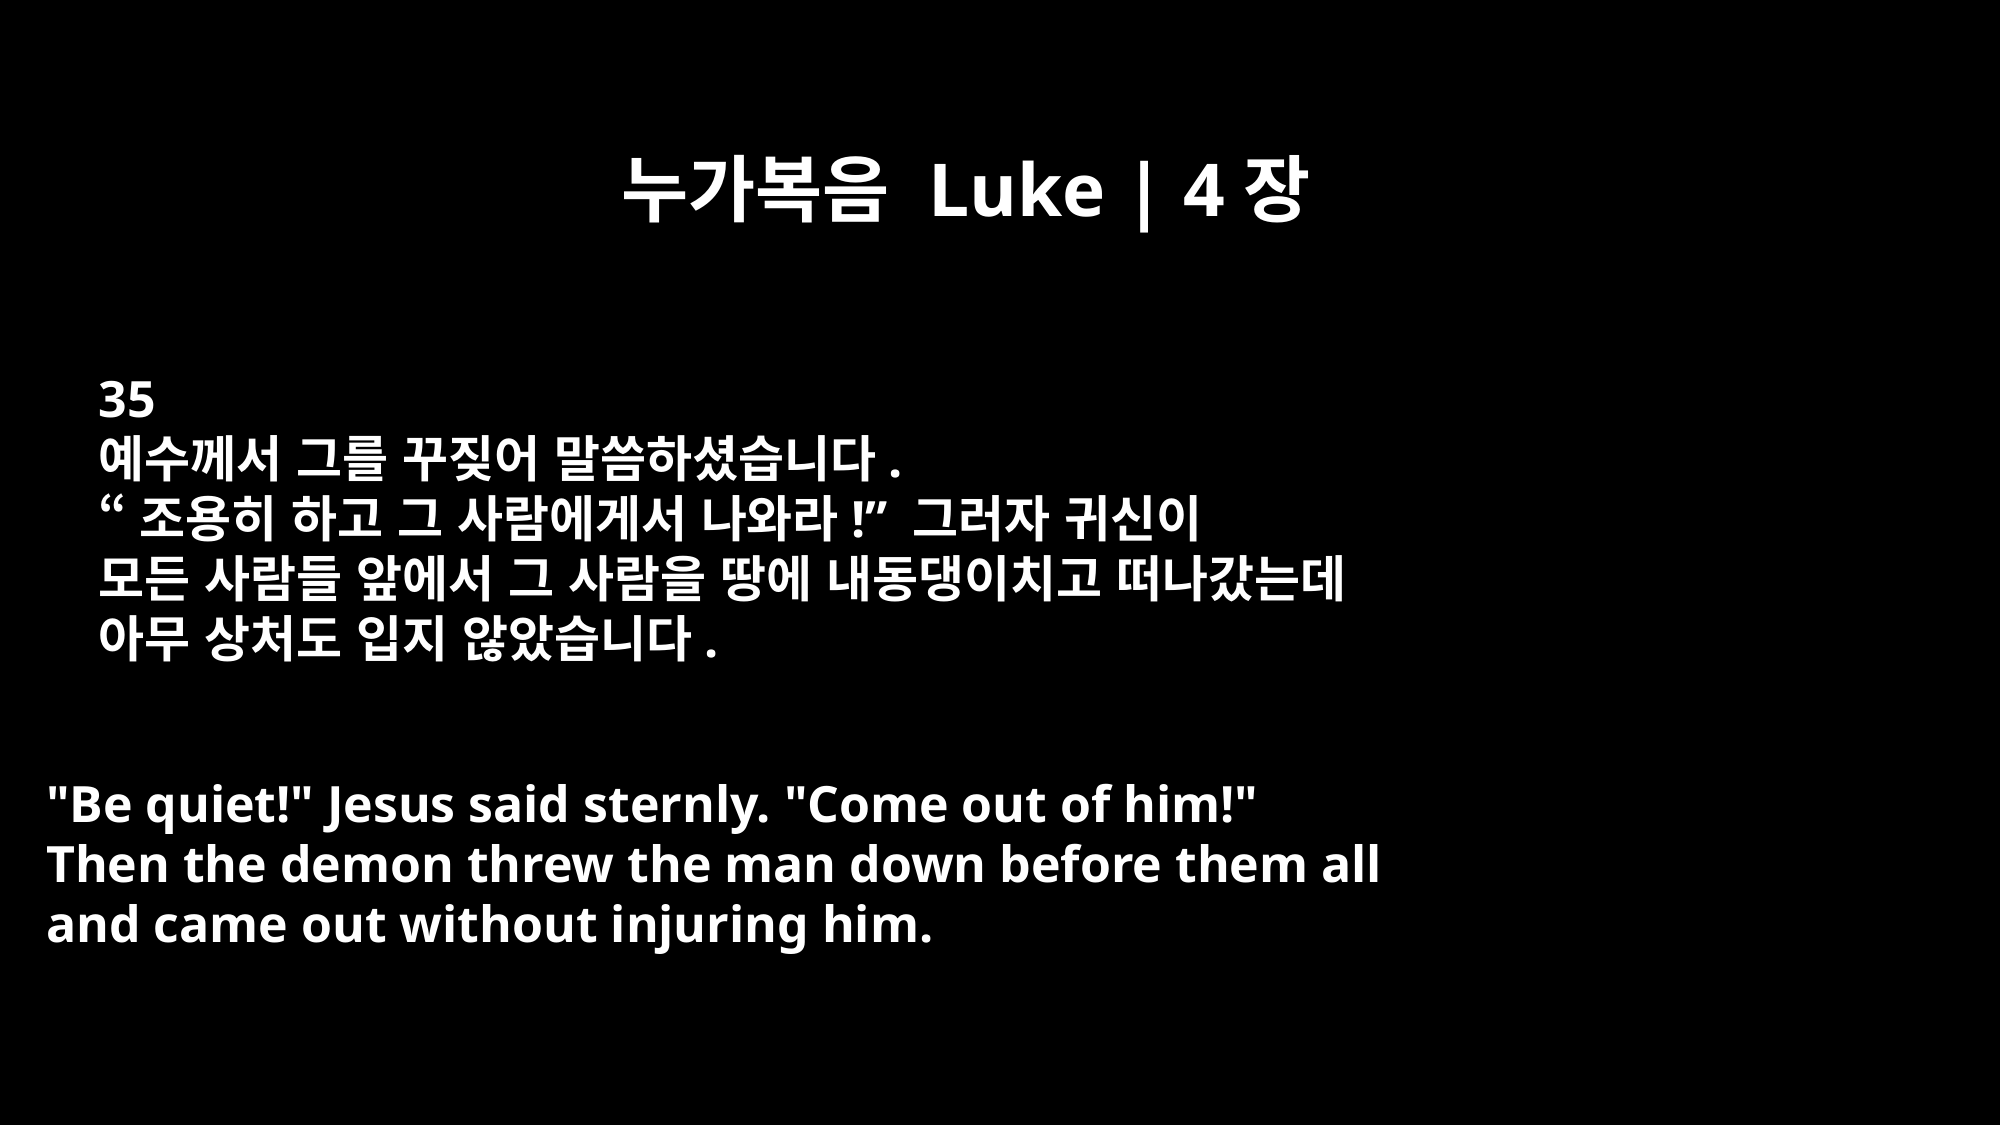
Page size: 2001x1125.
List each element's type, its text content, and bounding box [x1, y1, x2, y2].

text_box 누가복음 Luke | 4장 [606, 136, 1326, 239]
text_box 35 예수께서 그를 꾸짖어 말씀하셨습니다. “조용히 하고 그 사람에게서 나와라!” 그러자 귀신이 모든 사람들 앞에서 그 사람을 땅에 내동댕이치고 떠나갔는데 아무 상처도 입지 않았습니다. [83, 359, 1376, 675]
text_box "Be quiet!" Jesus said sternly. "Come out of him!" Then the demon threw the man down before them all and came out without injuring him. [31, 764, 1411, 960]
